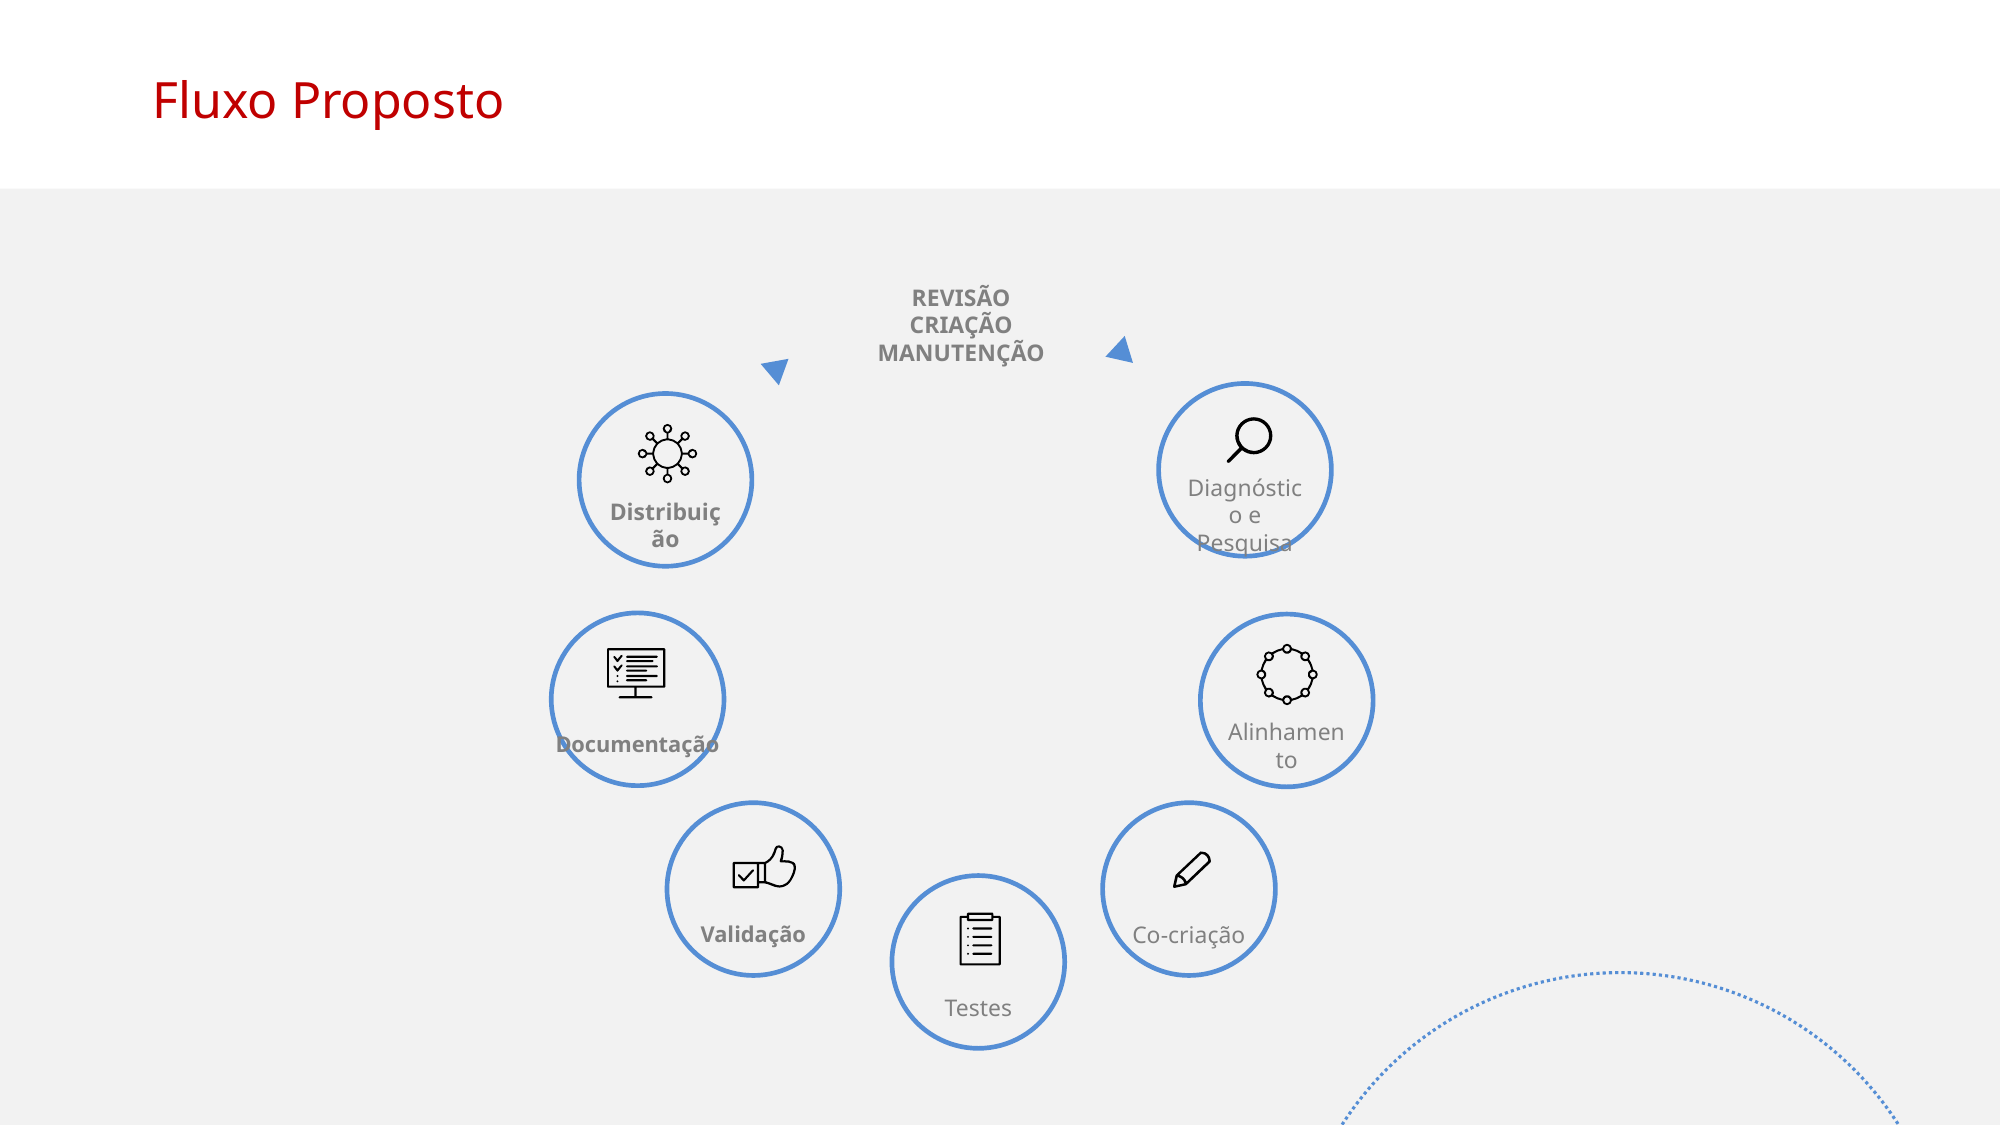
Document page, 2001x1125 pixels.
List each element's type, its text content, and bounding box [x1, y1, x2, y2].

text_box [758, 356, 791, 388]
text_box Alinhamento [1198, 611, 1376, 789]
picture [1226, 416, 1273, 463]
text_box Documentação [549, 610, 727, 788]
picture [959, 912, 1002, 966]
text_box Diagnóstico e Pesquisa [1156, 381, 1334, 559]
text_box REVISÃO CRIAÇÃO MANUTENÇÃO [852, 216, 1070, 434]
text_box Co-criação [1100, 800, 1278, 978]
picture [637, 423, 698, 484]
text_box [1103, 333, 1135, 365]
picture [606, 648, 666, 699]
text_box Testes [889, 873, 1067, 1051]
picture [1172, 851, 1212, 889]
text_box Validação [664, 800, 842, 978]
text_box Fluxo Proposto [137, 59, 1863, 138]
picture [732, 845, 797, 889]
text_box [1339, 970, 1902, 1125]
text_box Distribuição [576, 391, 754, 569]
picture [1256, 643, 1318, 706]
